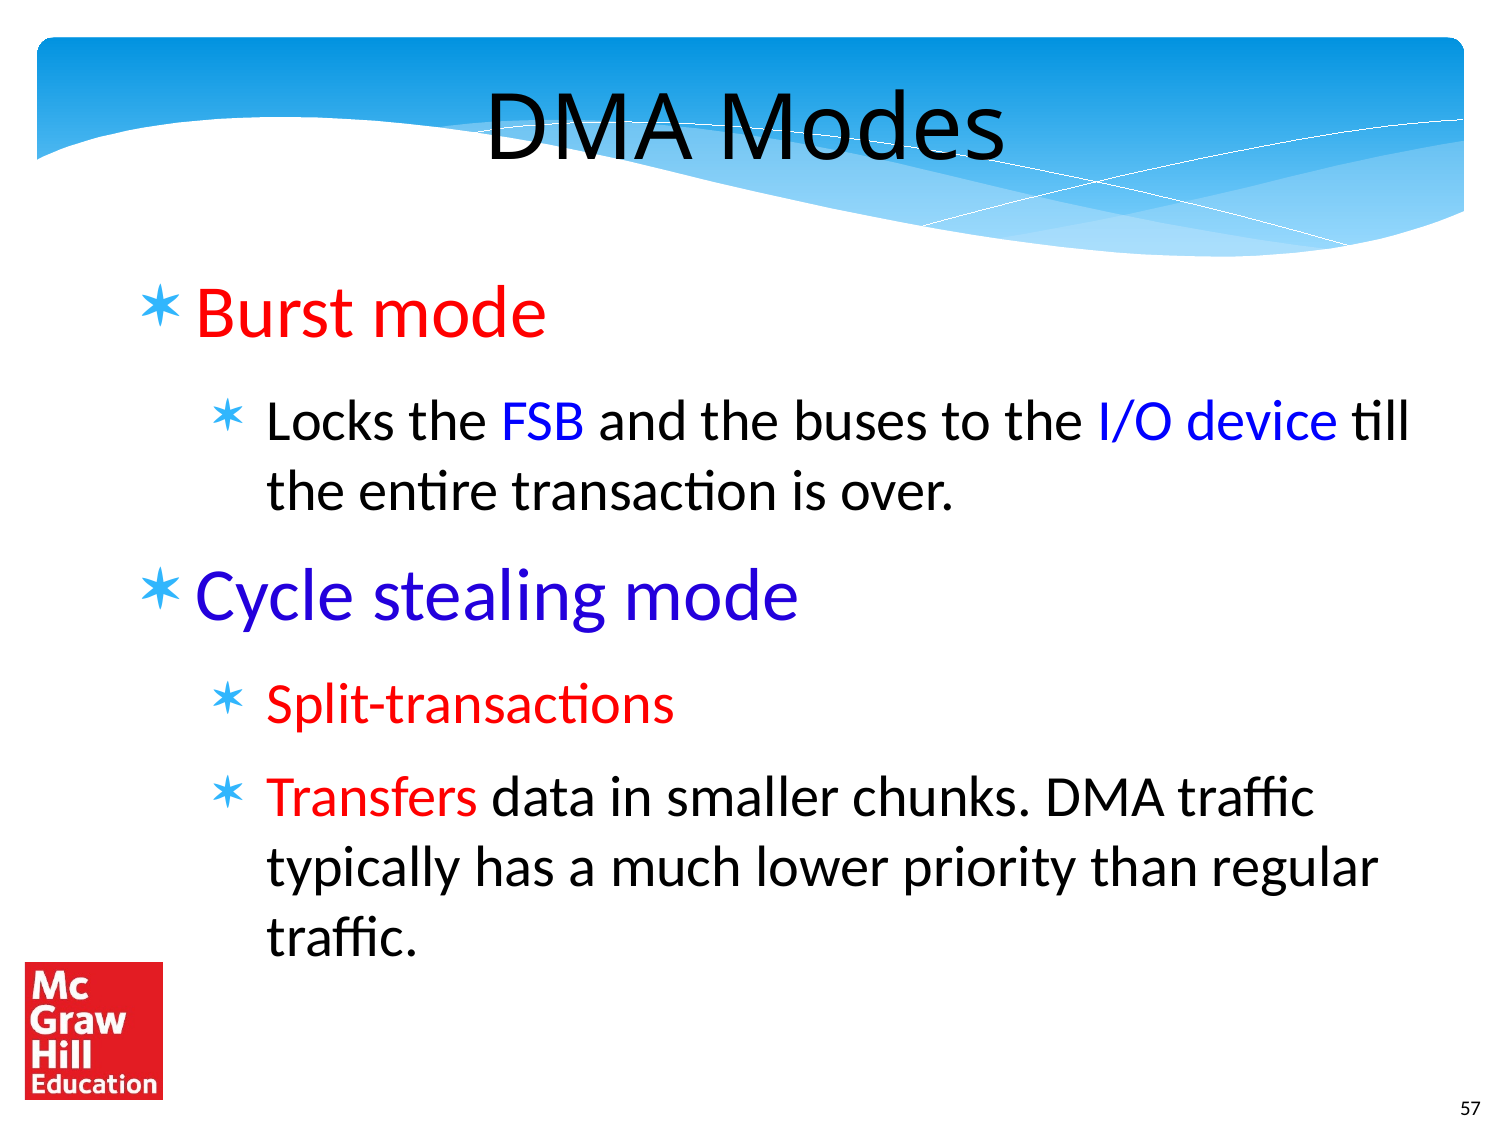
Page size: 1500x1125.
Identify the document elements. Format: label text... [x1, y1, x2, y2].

list Burst mode Locks the FSB and the buses to the I/O device till the entire transaction is over. Cycle stealing mode Split-transactions Transfers data in smaller chunks. DMA traffic typically has a much lower priority than regular traffic. [125, 262, 1438, 963]
title DMA Modes [137, 46, 1355, 200]
picture [24, 962, 163, 1100]
